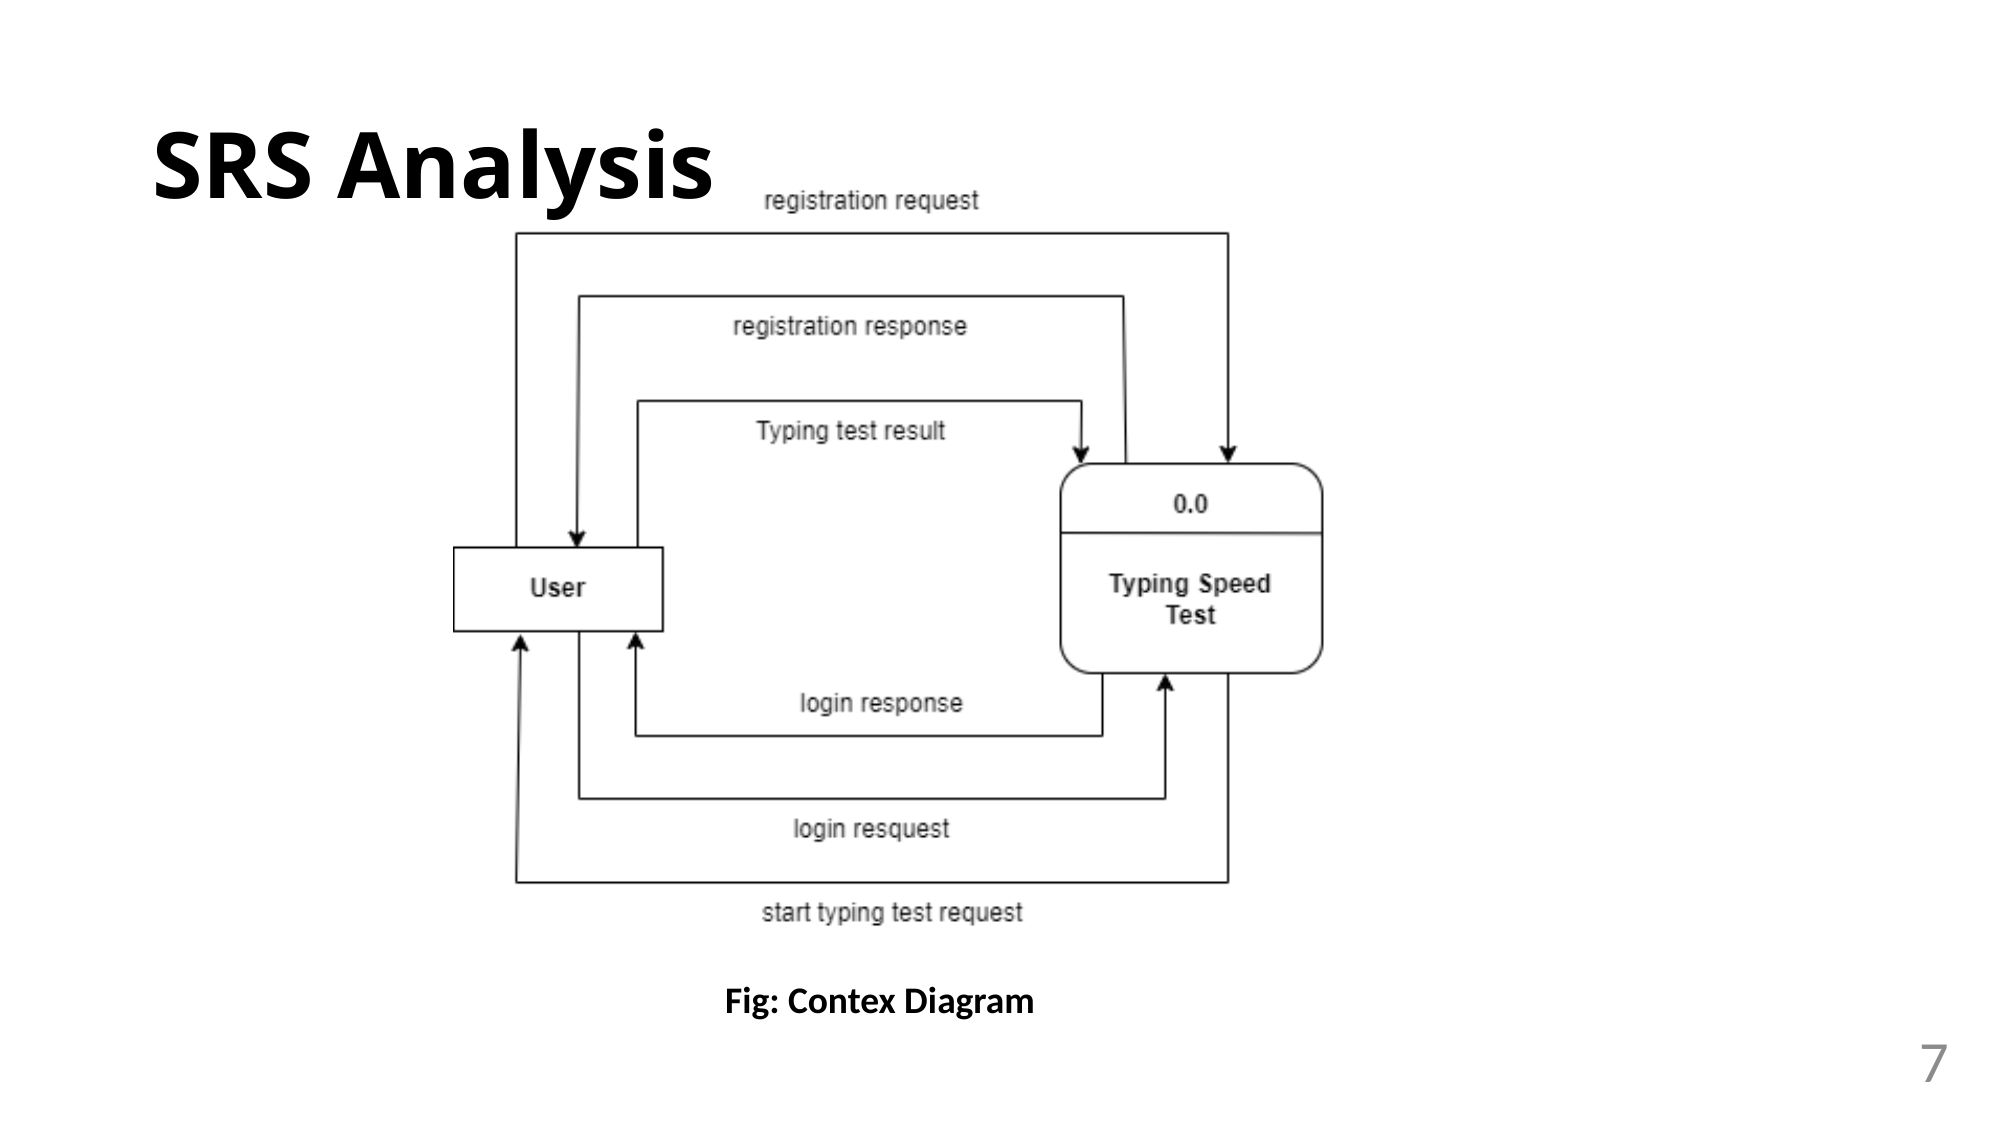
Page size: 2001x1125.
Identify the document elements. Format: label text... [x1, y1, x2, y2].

slide_number 7 [1513, 1029, 1964, 1090]
text_box Fig: Contex Diagram [710, 968, 1070, 1029]
title SRS Analysis [137, 59, 1863, 278]
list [453, 170, 1326, 947]
